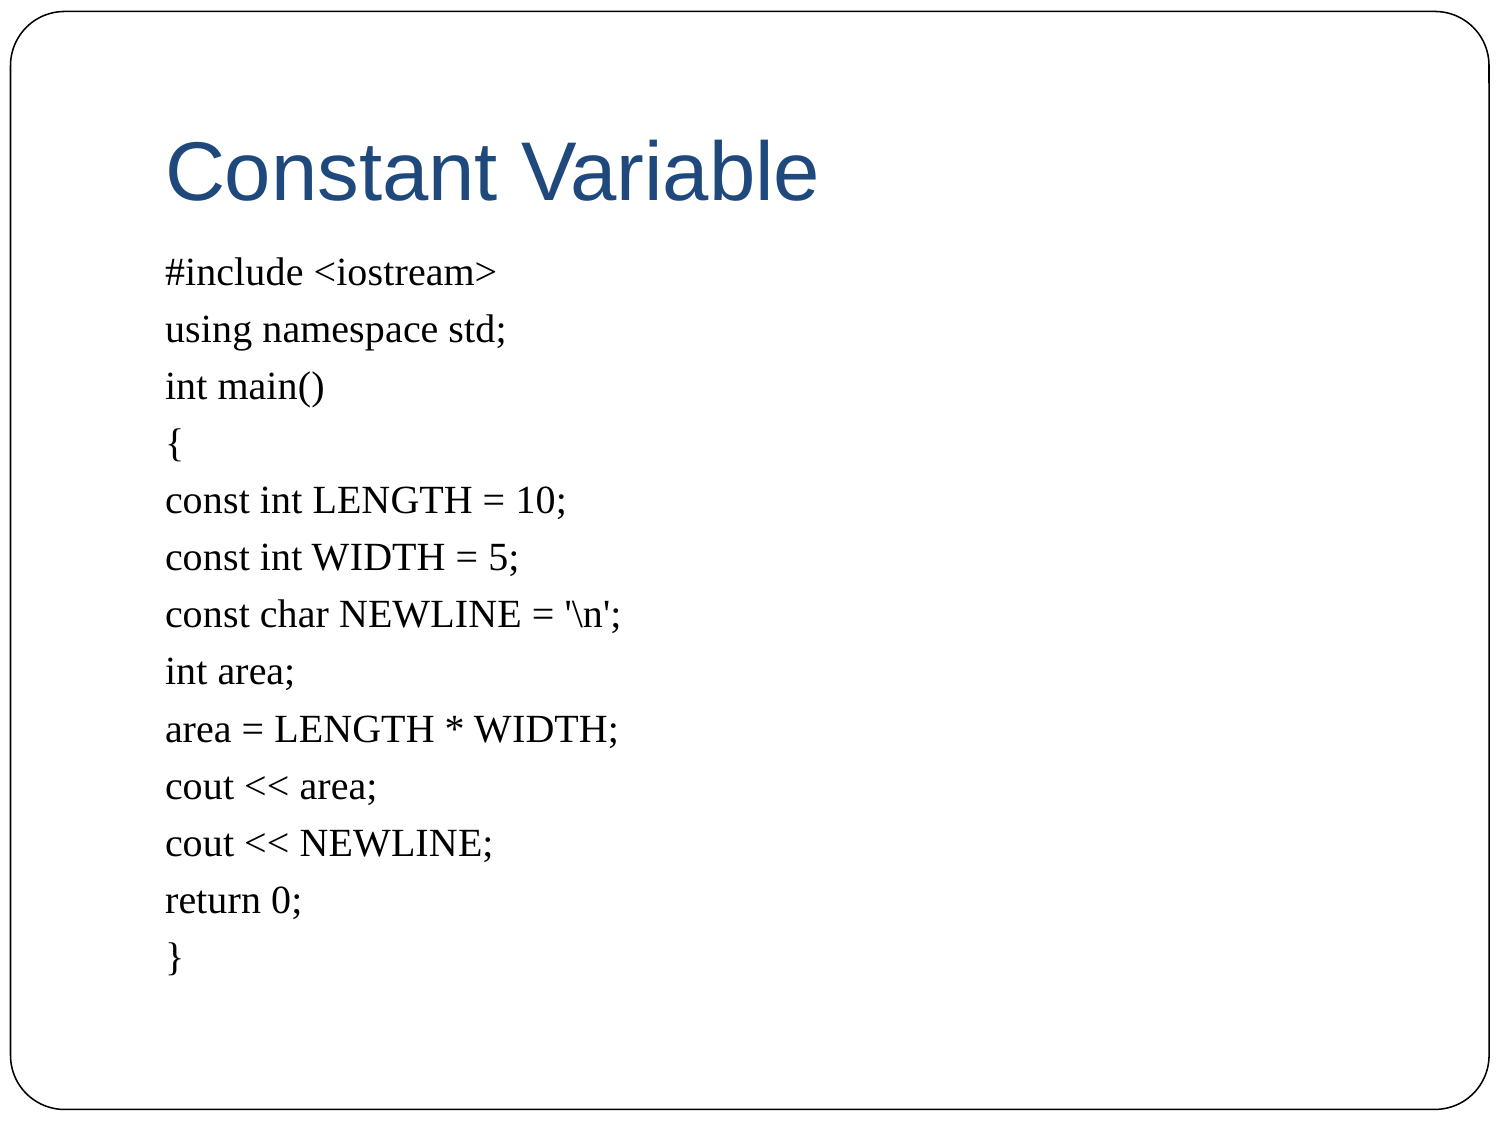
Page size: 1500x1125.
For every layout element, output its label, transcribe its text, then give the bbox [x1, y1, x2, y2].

list #include <iostream> using namespace std; int main() { const int LENGTH = 10; const int WIDTH = 5; const char NEWLINE = '\n'; int area; area = LENGTH * WIDTH; cout << area; cout << NEWLINE; return 0; } [150, 237, 1425, 988]
title Constant Variable [150, 45, 1425, 233]
